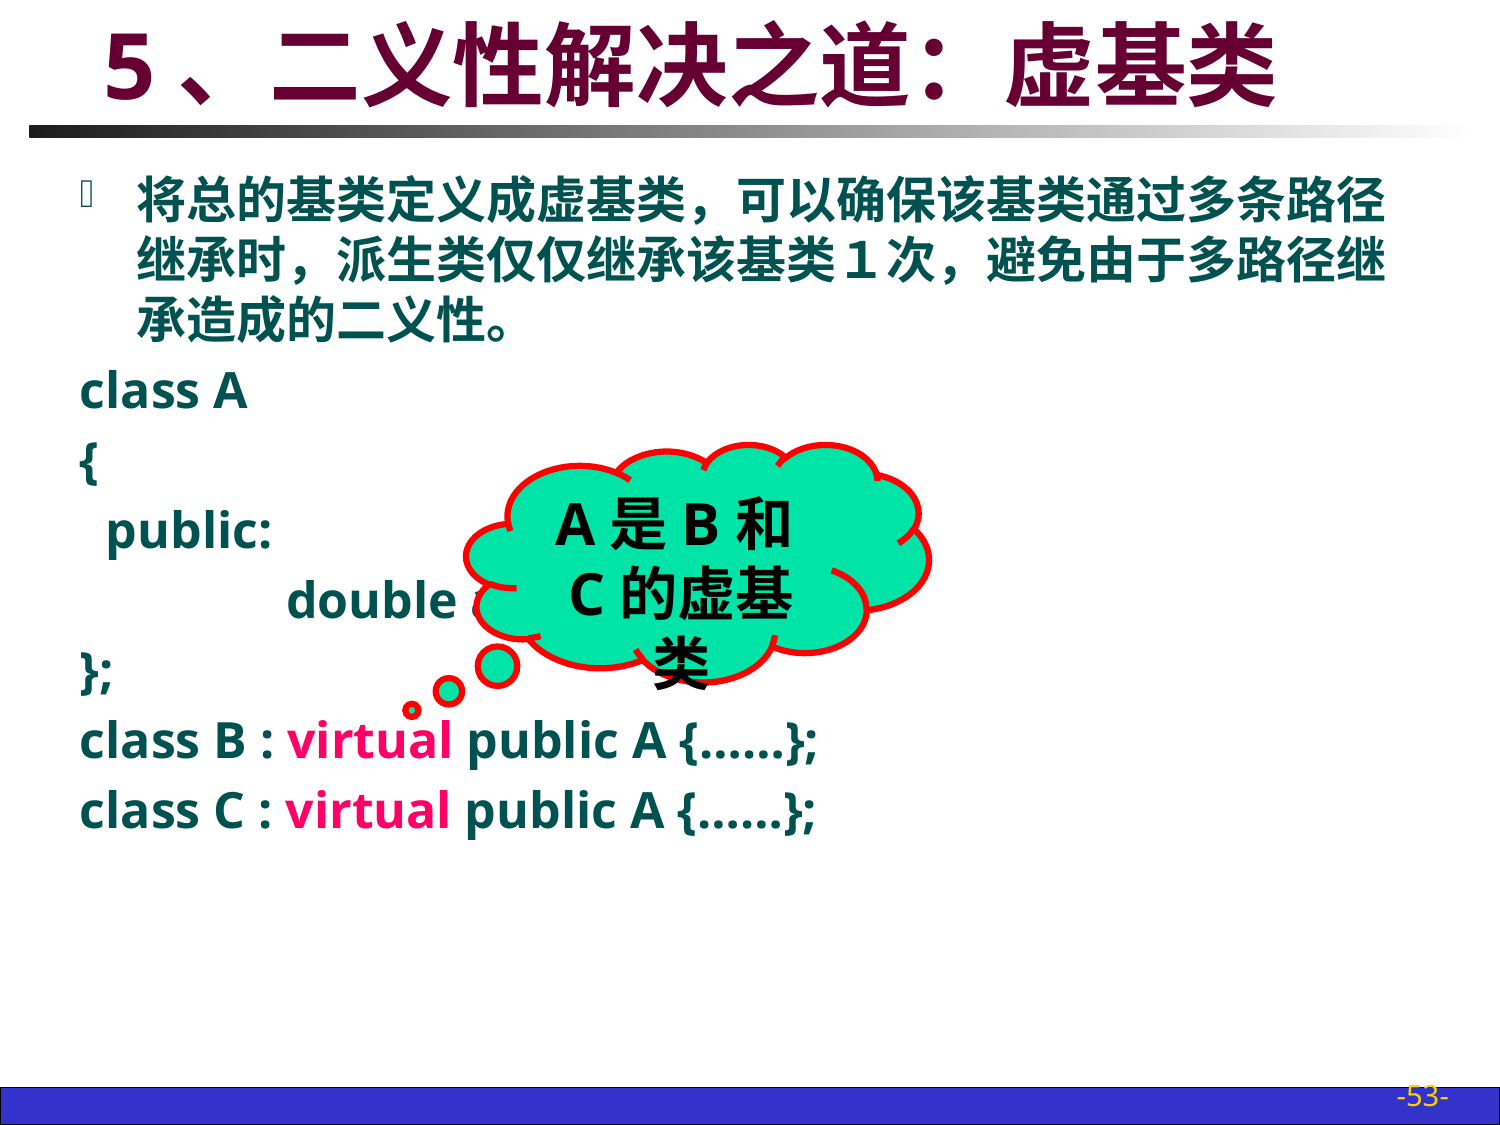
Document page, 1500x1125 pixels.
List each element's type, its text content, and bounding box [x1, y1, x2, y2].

text_box A是B和C的虚基类 [477, 646, 518, 686]
text_box A是B和C的虚基类 [465, 444, 930, 683]
text_box A是B和C的虚基类 [435, 678, 463, 705]
text_box A是B和C的虚基类 [405, 703, 419, 717]
list 将总的基类定义成虚基类，可以确保该基类通过多条路径继承时，派生类仅仅继承该基类１次，避免由于多路径继承造成的二义性。 class A { public: double a; }; class B : virtual public A {……}; class C : virtual public A {……}; [64, 160, 1436, 1012]
title 5、二义性解决之道：虚基类 [88, 18, 1398, 126]
slide_number -53- [1151, 1074, 1465, 1125]
